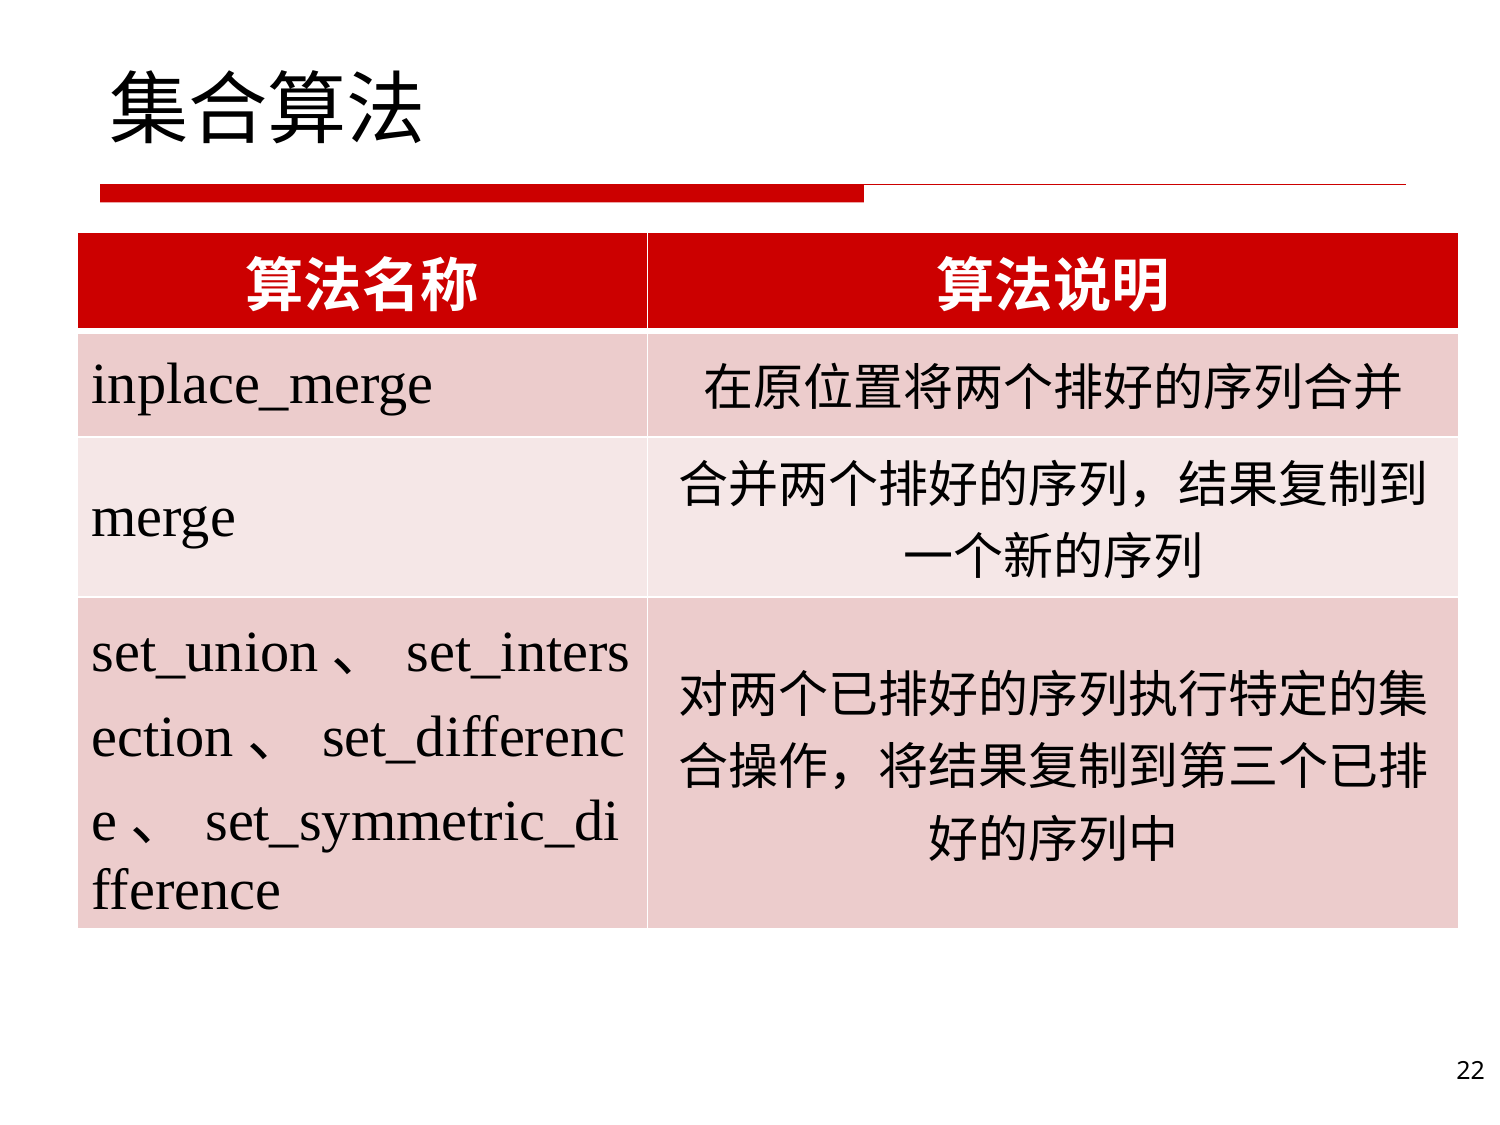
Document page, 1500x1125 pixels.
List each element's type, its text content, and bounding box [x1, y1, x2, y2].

table_header 算法名称 [78, 233, 647, 328]
table_cell merge [78, 438, 647, 596]
table_cell inplace_merge [78, 334, 647, 436]
table_header 算法说明 [648, 233, 1458, 328]
table_cell 在原位置将两个排好的序列合并 [648, 334, 1458, 436]
table_cell set_union、set_intersection、set_difference、set_symmetric_difference [78, 598, 647, 928]
title 集合算法 [94, 50, 1407, 161]
table_cell 合并两个排好的序列，结果复制到一个新的序列 [648, 438, 1458, 596]
footer 22 [1179, 1046, 1500, 1125]
table_cell 对两个已排好的序列执行特定的集合操作，将结果复制到第三个已排好的序列中 [648, 598, 1458, 928]
